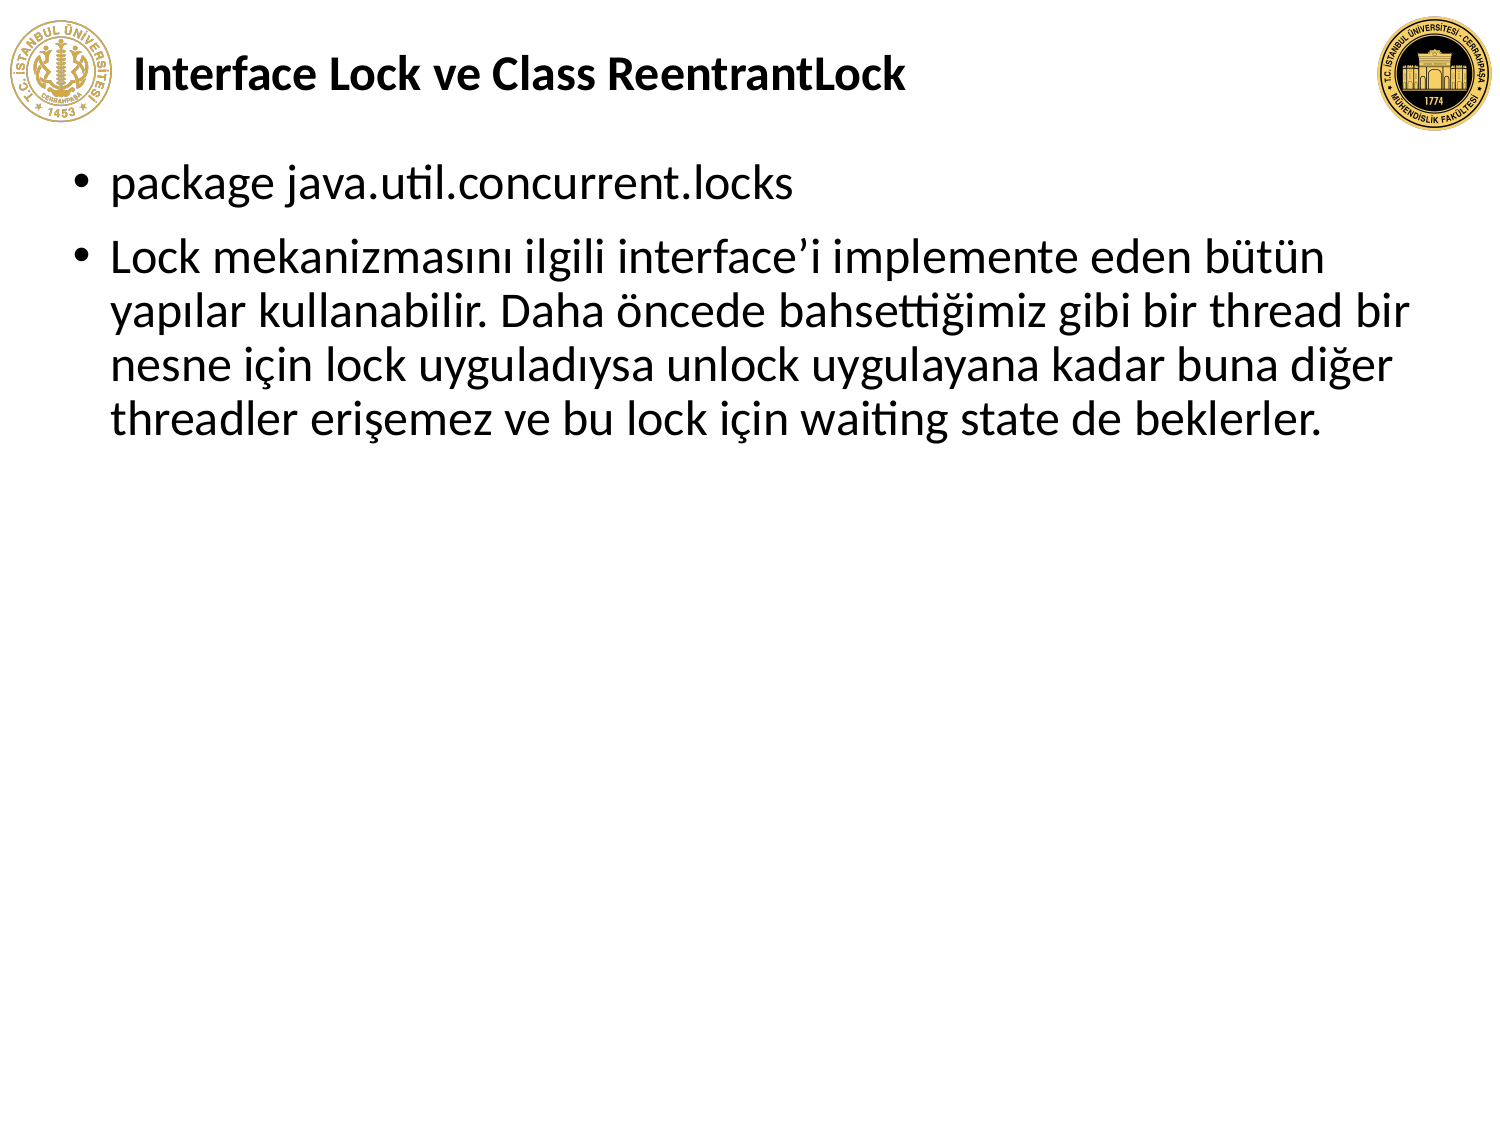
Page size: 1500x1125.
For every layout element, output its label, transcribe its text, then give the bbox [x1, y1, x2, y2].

list package java.util.concurrent.locks Lock mekanizmasını ilgili interface’i implemente eden bütün yapılar kullanabilir. Daha öncede bahsettiğimiz gibi bir thread bir nesne için lock uyguladıysa unlock uygulayana kadar buna diğer threadler erişemez ve bu lock için waiting state de beklerler. [57, 148, 1454, 1028]
title Interface Lock ve Class ReentrantLock [118, 14, 1382, 133]
